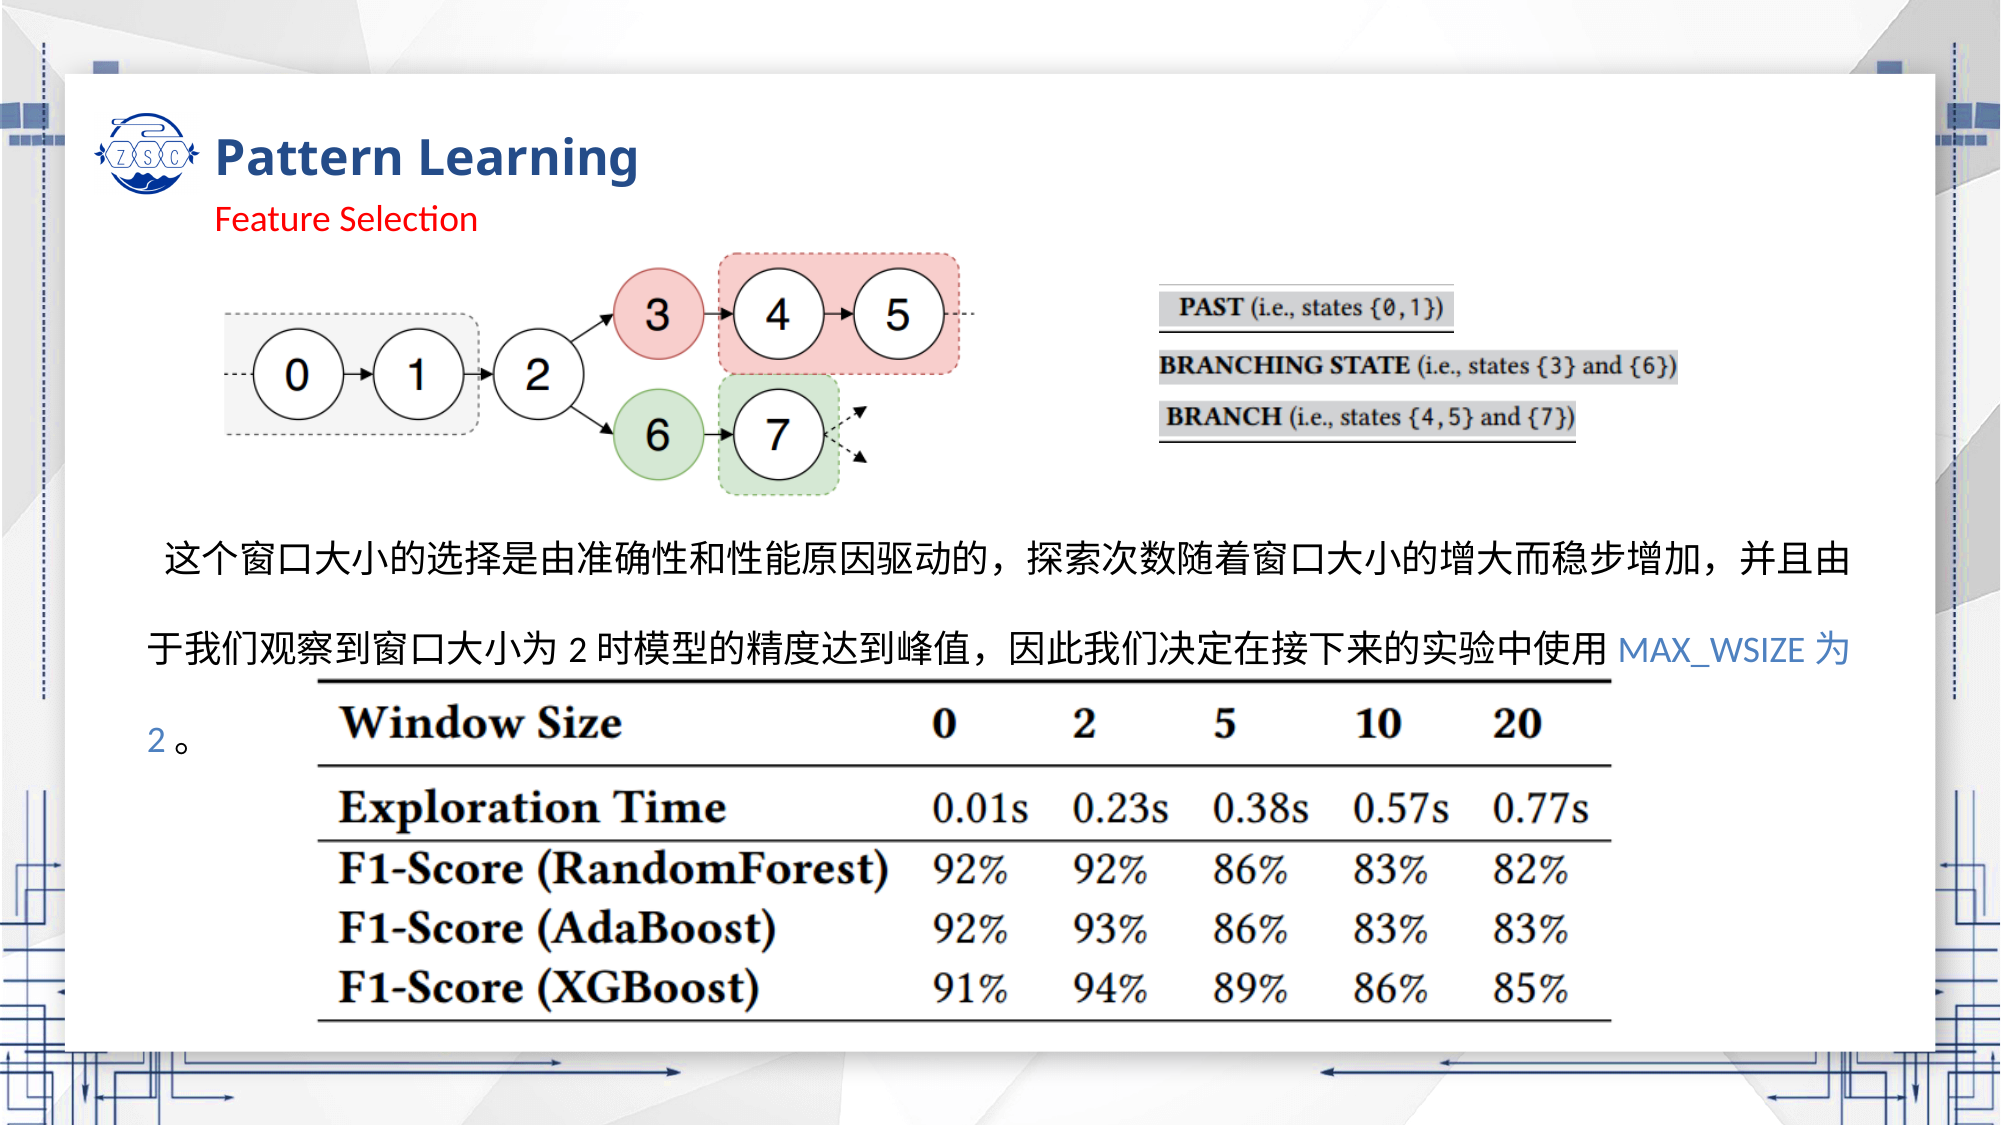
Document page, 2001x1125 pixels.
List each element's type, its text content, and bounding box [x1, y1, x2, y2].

text_box Feature Selection [199, 186, 1201, 246]
text_box 这个窗口大小的选择是由准确性和性能原因驱动的，探索次数随着窗口大小的增大而稳步增加，并且由于我们观察到窗口大小为2时模型的精度达到峰值，因此我们决定在接下来的实验中使用MAX_WSIZE为2。 [132, 482, 1868, 768]
text_box Pattern Learning [199, 106, 694, 186]
picture [0, 0, 2001, 1125]
